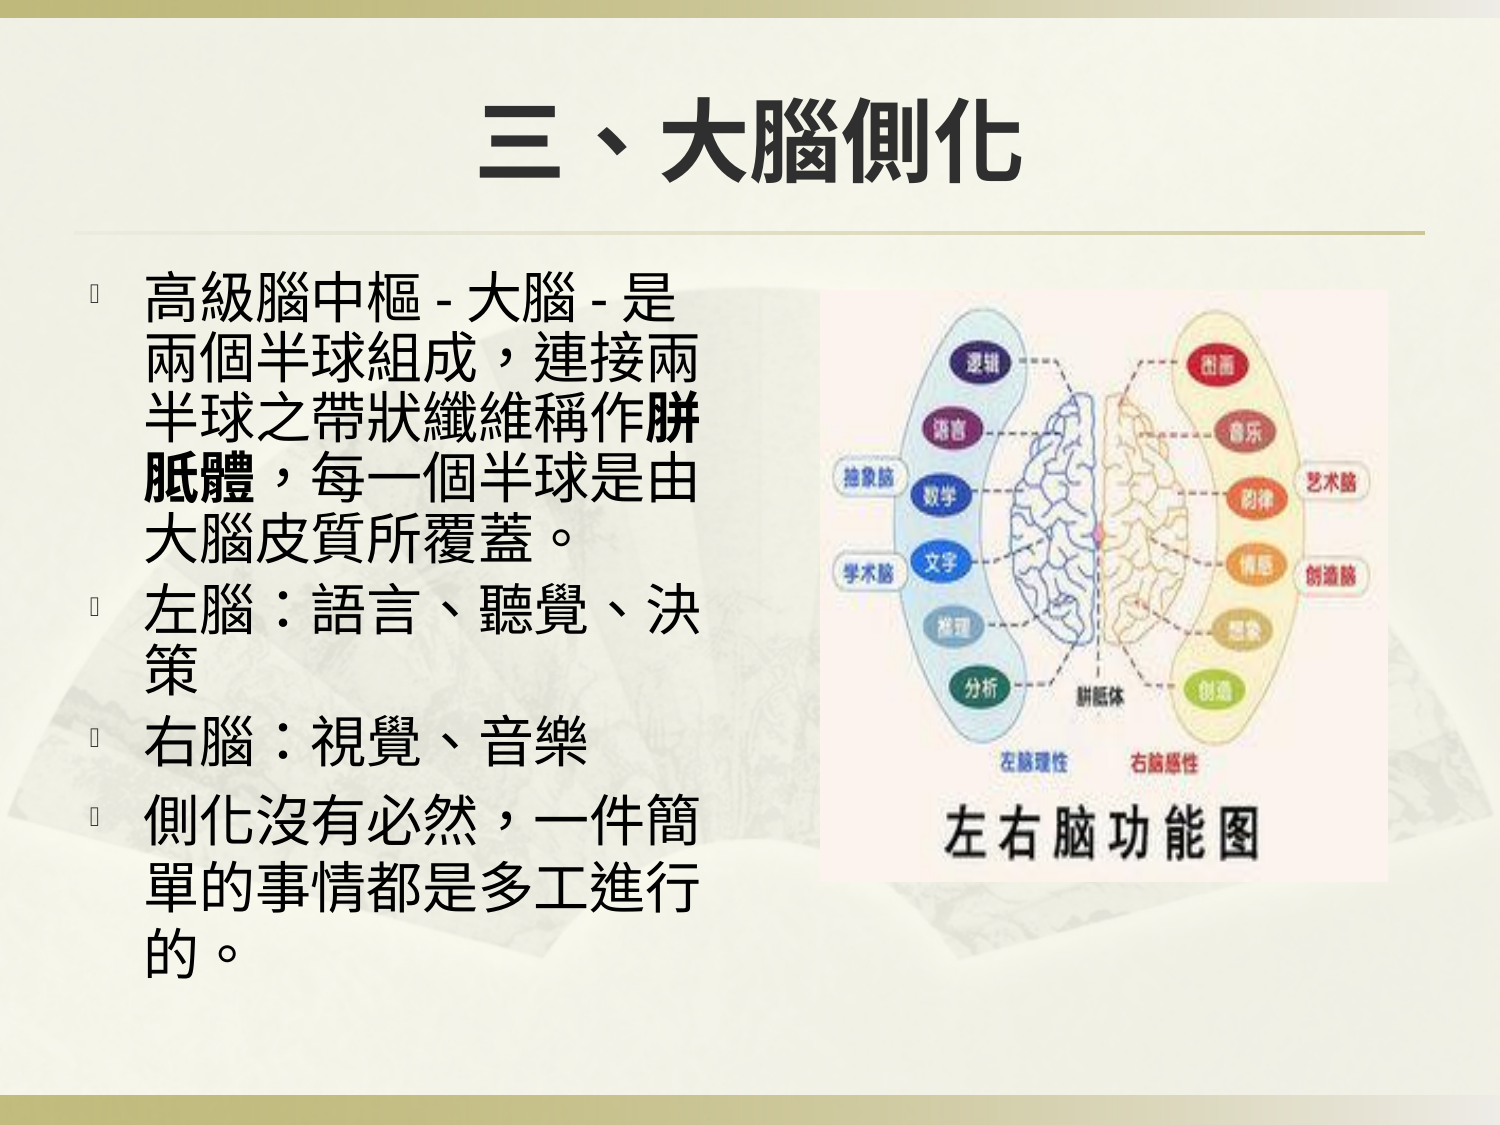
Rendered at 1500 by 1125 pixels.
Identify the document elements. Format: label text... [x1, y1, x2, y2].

title 三、大腦側化 [75, 45, 1425, 233]
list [820, 290, 1389, 882]
list 高級腦中樞-大腦-是兩個半球組成，連接兩半球之帶狀纖維稱作胼胝體，每一個半球是由大腦皮質所覆蓋。 左腦：語言、聽覺、決策 右腦：視覺、音樂 側化沒有必然，一件簡單的事情都是多工進行的。 [75, 262, 738, 1005]
